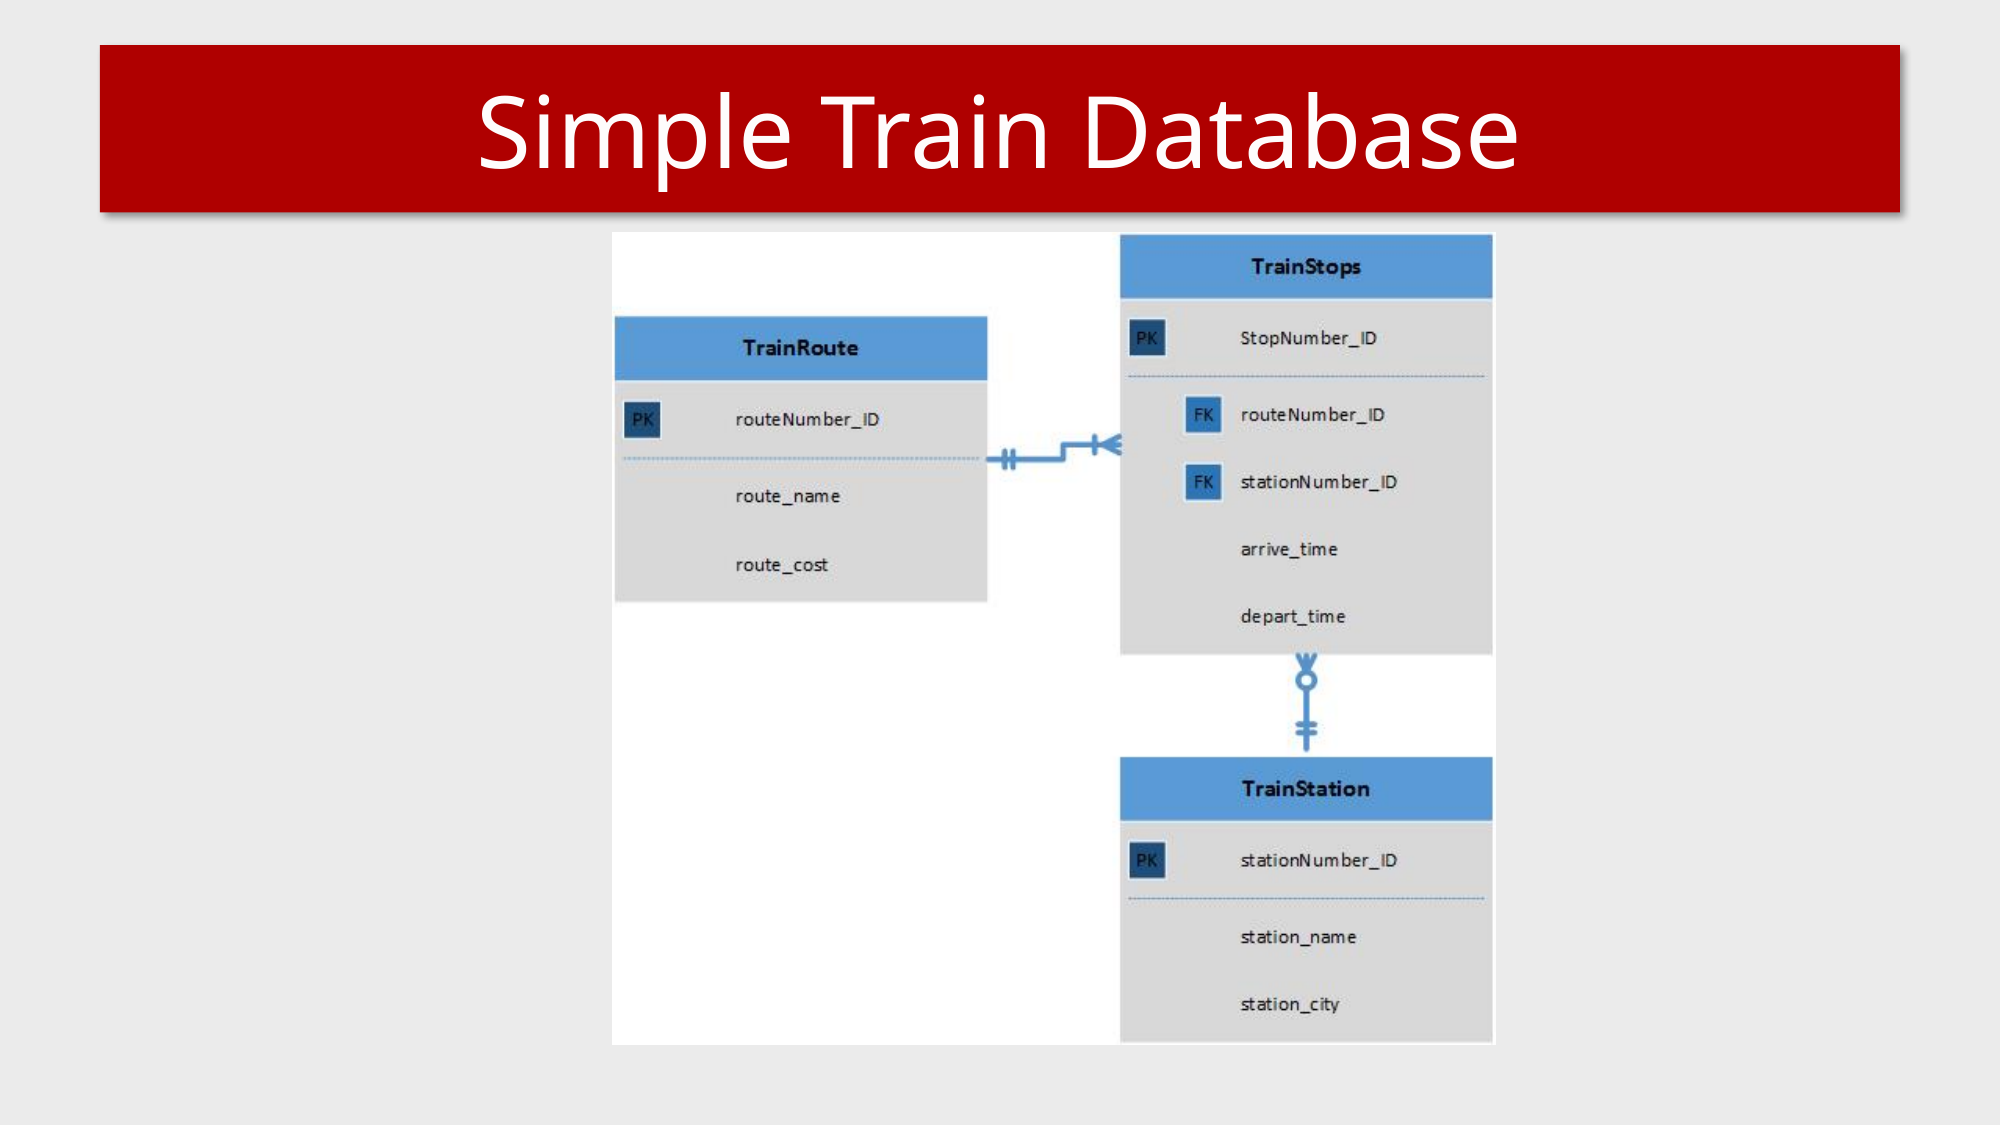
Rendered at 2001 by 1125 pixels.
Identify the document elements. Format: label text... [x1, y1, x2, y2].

picture [612, 232, 1496, 1046]
title Simple Train Database [99, 45, 1900, 213]
